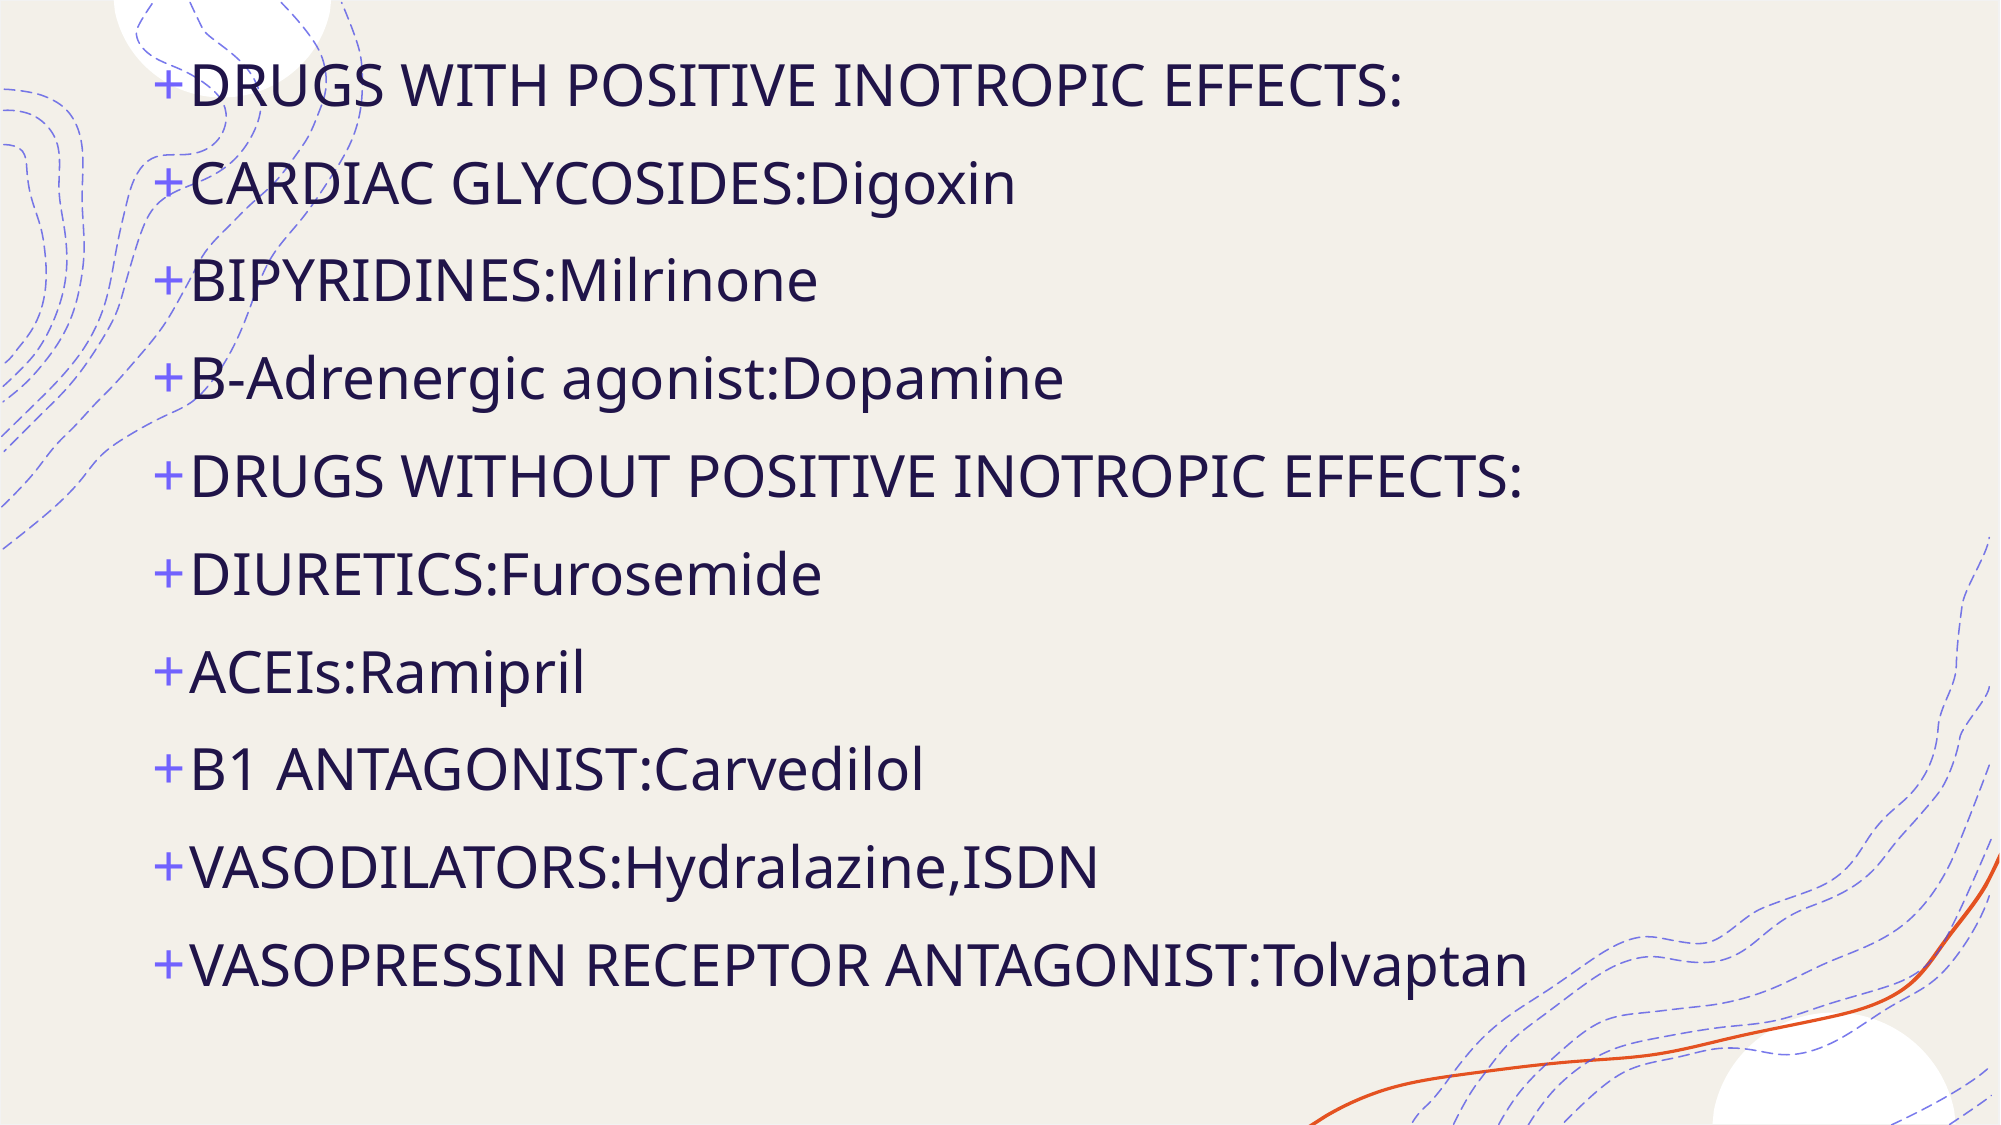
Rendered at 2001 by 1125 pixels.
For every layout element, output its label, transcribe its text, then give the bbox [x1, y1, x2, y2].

list DRUGS WITH POSITIVE INOTROPIC EFFECTS: CARDIAC GLYCOSIDES:Digoxin BIPYRIDINES:Milrinone B-Adrenergic agonist:Dopamine DRUGS WITHOUT POSITIVE INOTROPIC EFFECTS: DIURETICS:Furosemide ACEIs:Ramipril B1 ANTAGONIST:Carvedilol VASODILATORS:Hydralazine,ISDN VASOPRESSIN RECEPTOR ANTAGONIST:Tolvaptan [137, 33, 1863, 1014]
